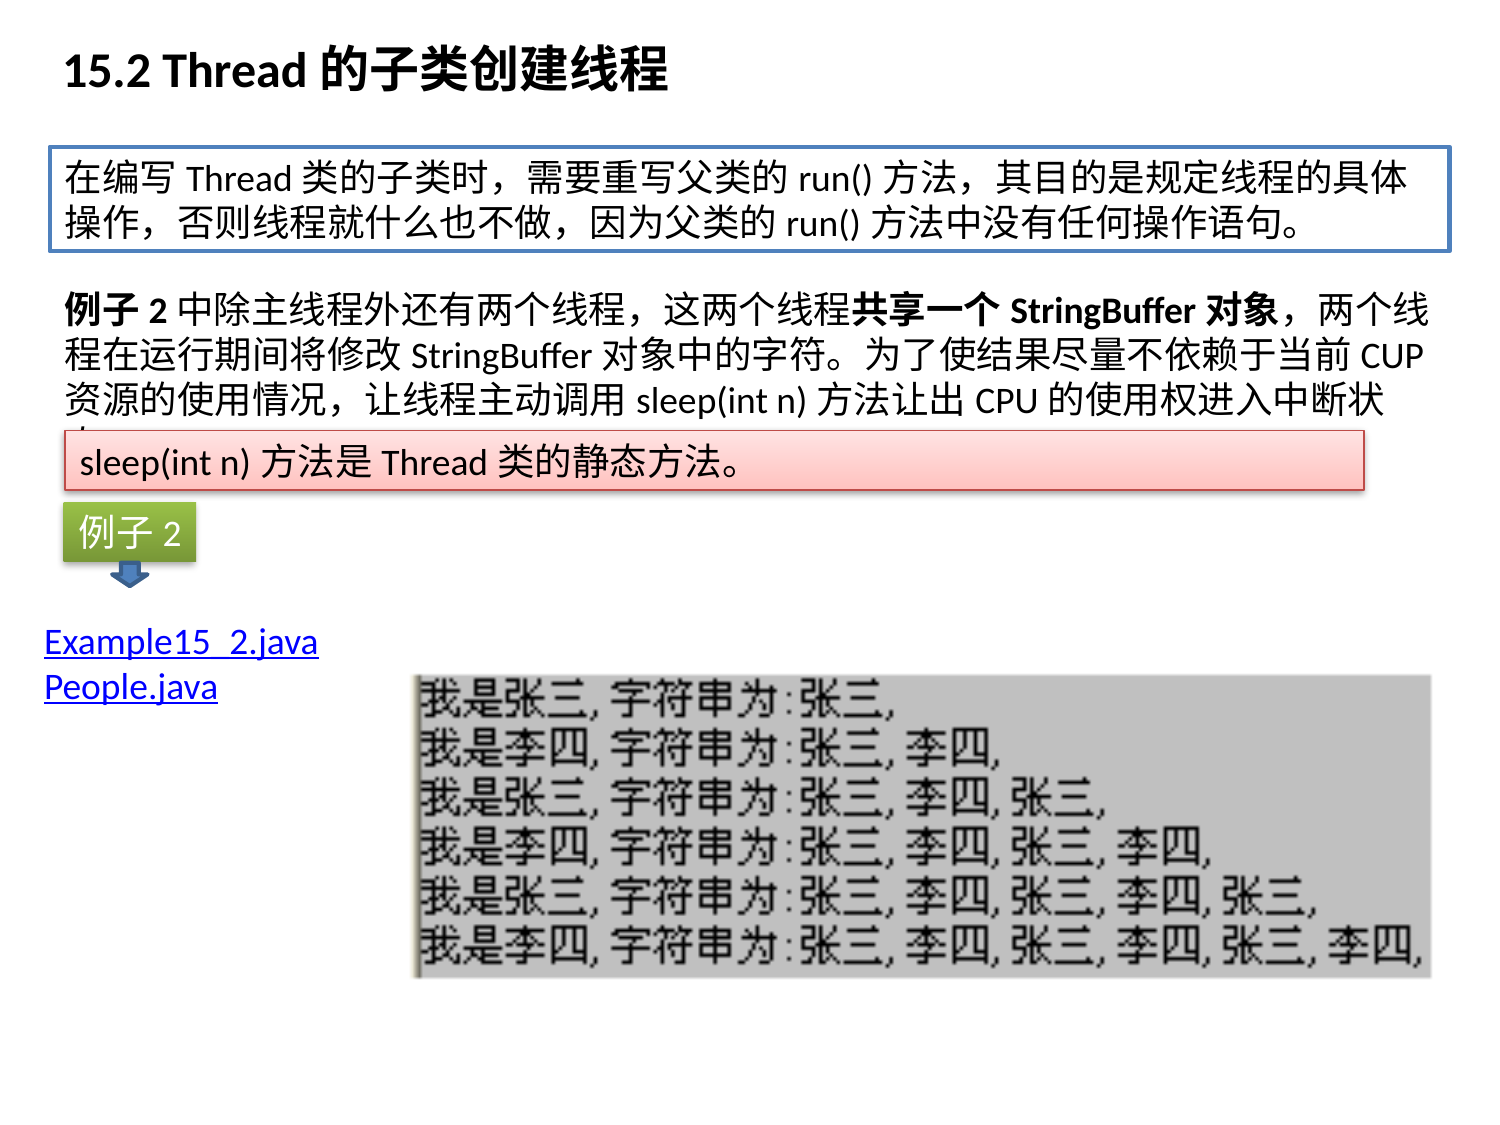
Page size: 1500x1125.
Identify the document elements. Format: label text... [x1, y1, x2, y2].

title 15.2 Thread的子类创建线程 [47, 0, 800, 106]
text_box 在编写Thread类的子类时，需要重写父类的run()方法，其目的是规定线程的具体操作，否则线程就什么也不做，因为父类的run()方法中没有任何操作语句。 [48, 145, 1452, 253]
text_box 例子2中除主线程外还有两个线程，这两个线程共享一个StringBuffer对象，两个线程在运行期间将修改StringBuffer对象中的字符。为了使结果尽量不依赖于当前CUP资源的使用情况，让线程主动调用sleep(int n)方法让出CPU的使用权进入中断状态。。 [49, 278, 1450, 474]
text_box 例子2 [63, 502, 197, 562]
text_box [110, 560, 150, 588]
text_box Example15_2.java People.java [29, 609, 361, 715]
picture [404, 655, 1450, 990]
text_box sleep(int n)方法是Thread类的静态方法。 [64, 430, 1365, 491]
